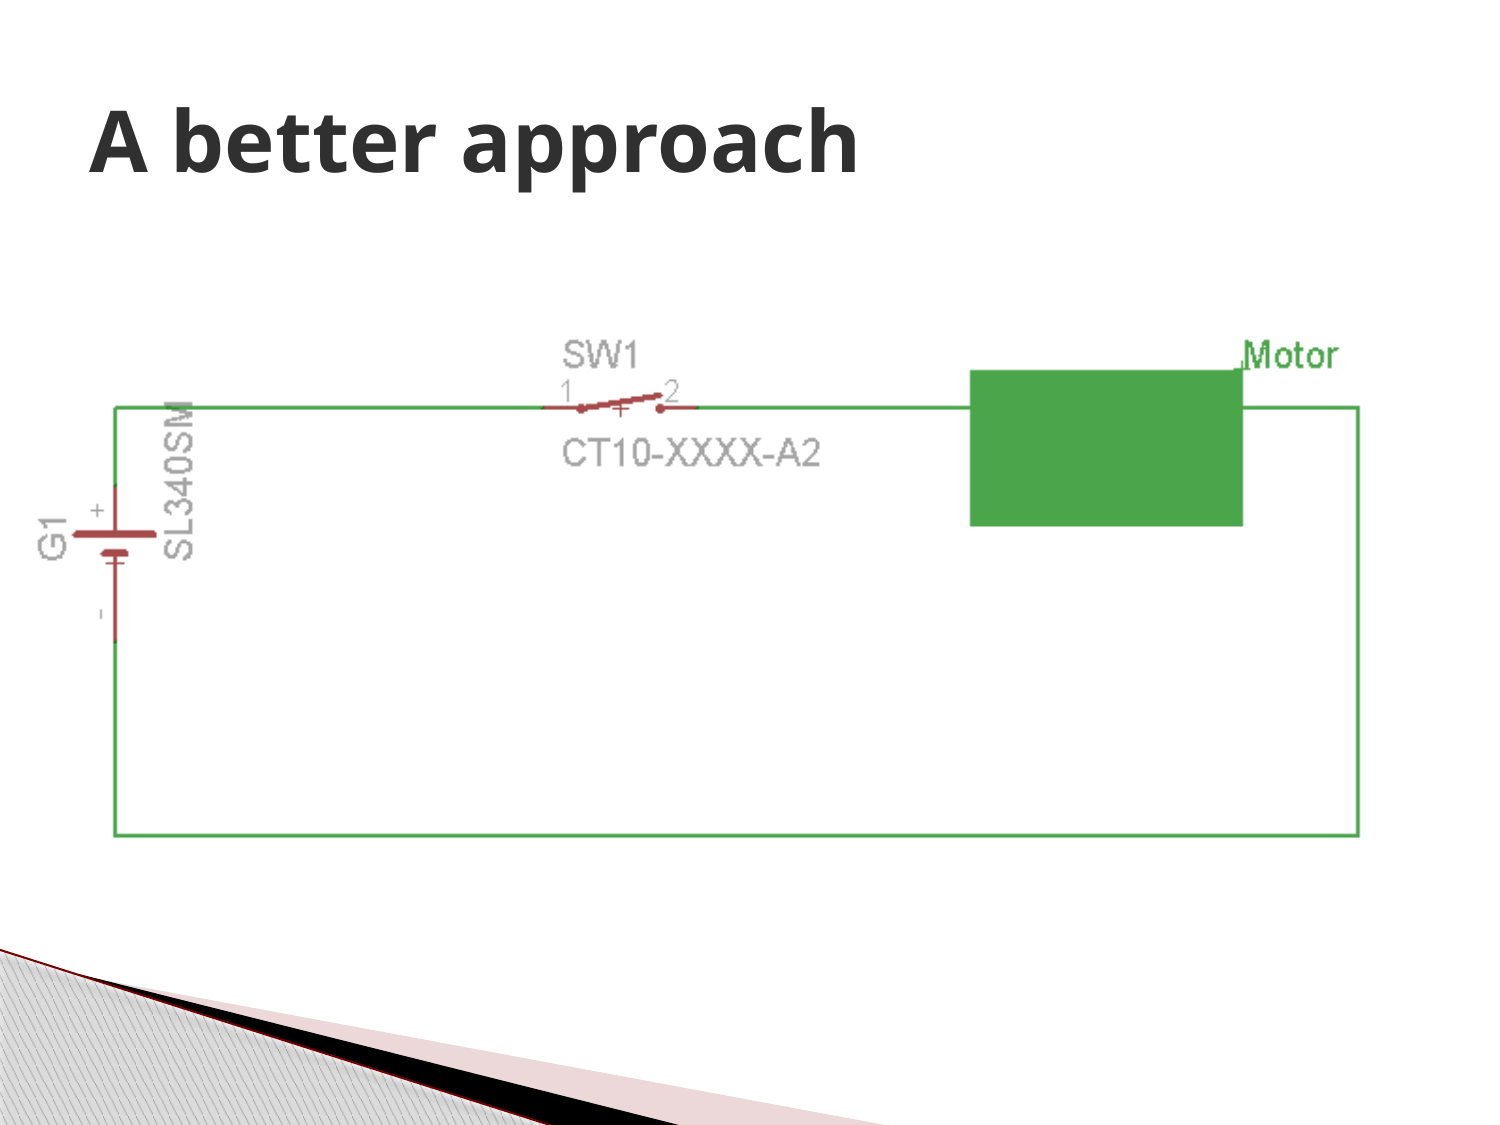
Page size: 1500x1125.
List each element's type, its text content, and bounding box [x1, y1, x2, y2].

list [11, 312, 1500, 938]
title A better approach [75, 45, 1425, 233]
